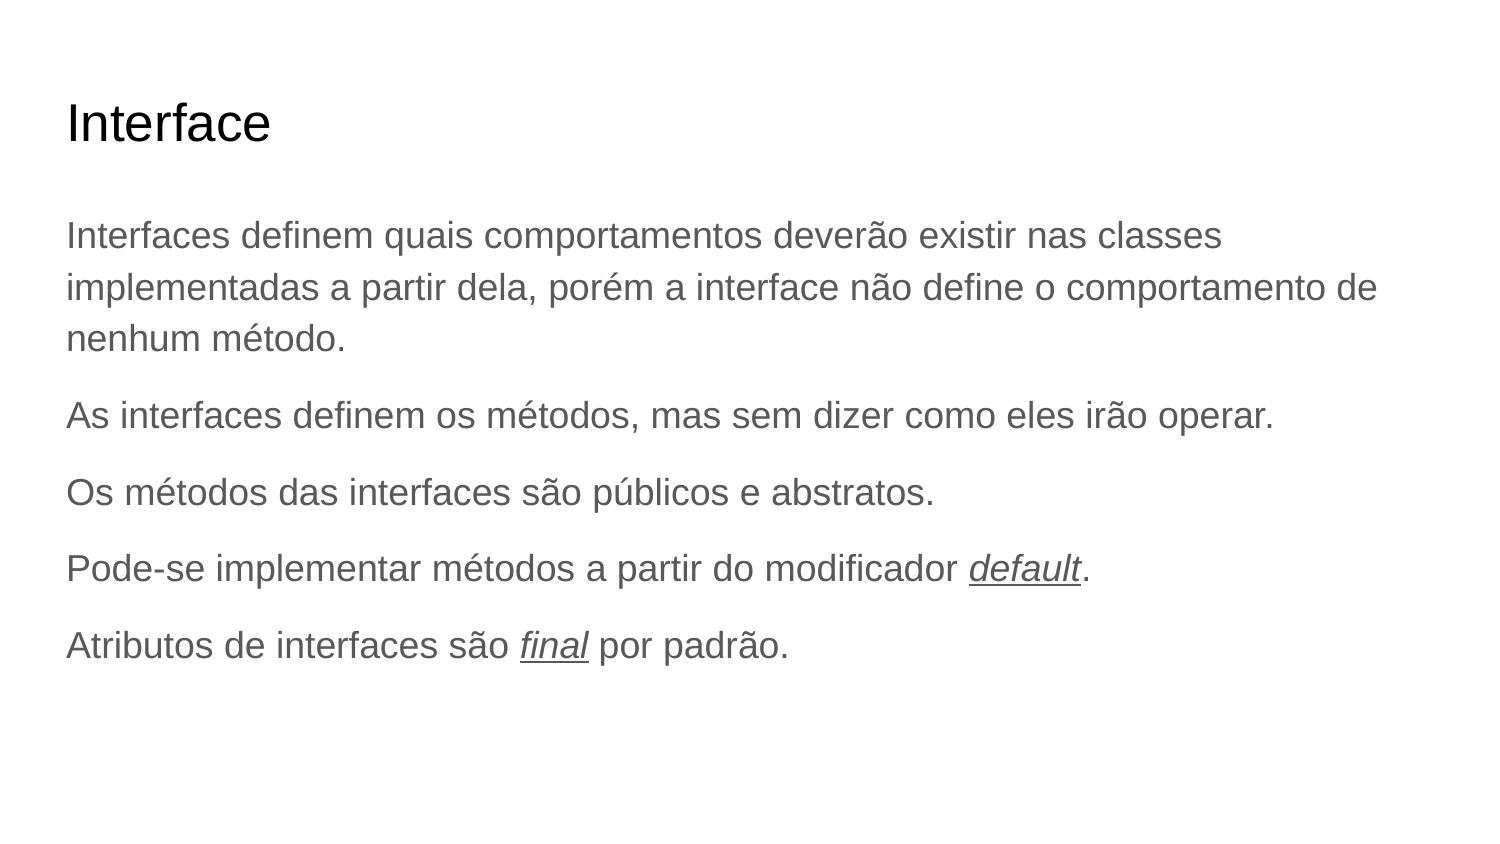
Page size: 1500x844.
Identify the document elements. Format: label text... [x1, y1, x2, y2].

list Interfaces definem quais comportamentos deverão existir nas classes implementadas a partir dela, porém a interface não define o comportamento de nenhum método. As interfaces definem os métodos, mas sem dizer como eles irão operar. Os métodos das interfaces são públicos e abstratos. Pode-se implementar métodos a partir do modificador default. Atributos de interfaces são final por padrão. [51, 189, 1449, 750]
title Interface [51, 72, 1449, 167]
